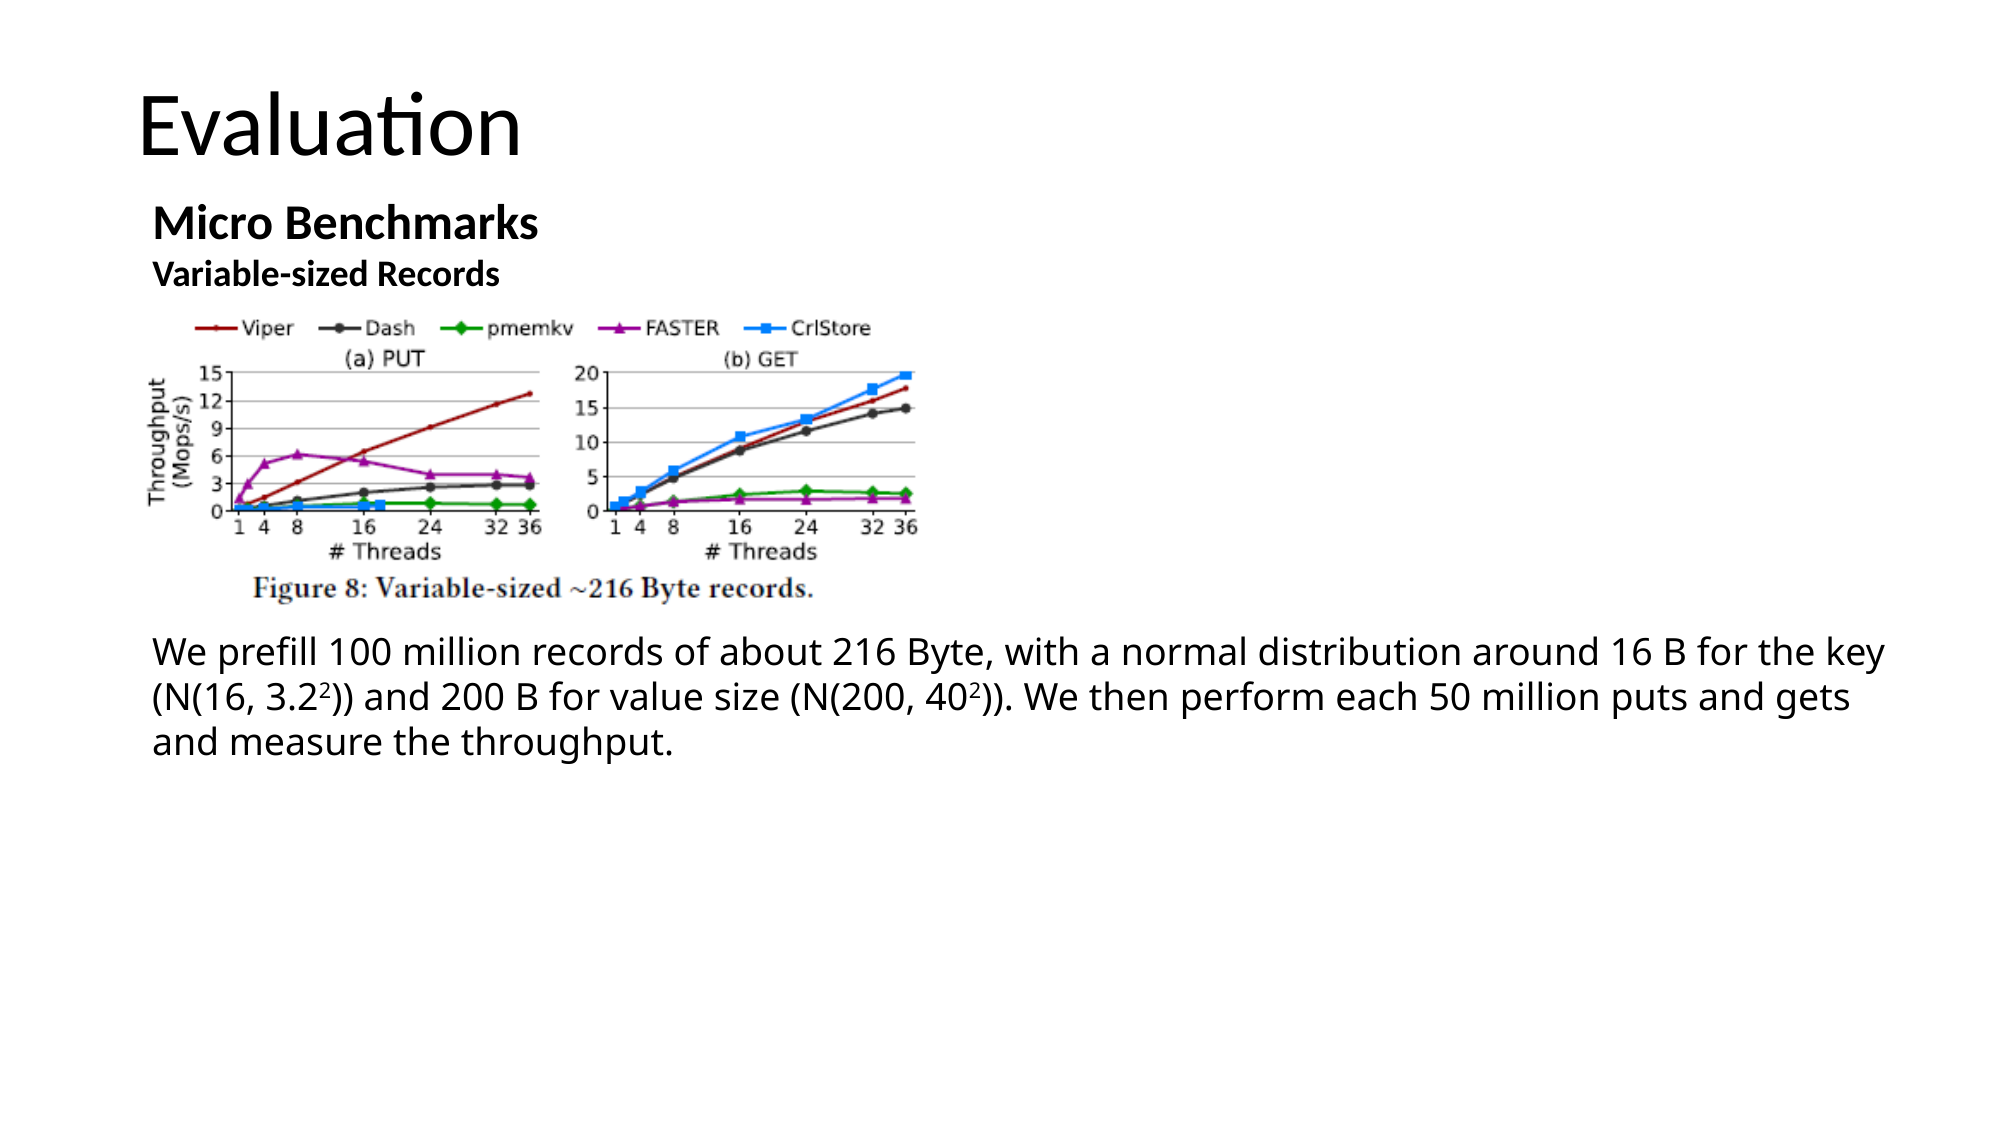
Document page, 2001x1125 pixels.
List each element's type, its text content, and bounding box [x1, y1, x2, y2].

text_box Evaluation [137, 63, 1338, 181]
text_box Micro Benchmarks Variable-sized Records [137, 182, 965, 302]
picture [137, 302, 931, 616]
text_box We prefill 100 million records of about 216 Byte, with a normal distribution around 16 B for the key (N(16, 3.22)) and 200 B for value size (N(200, 402)). We then perform each 50 million puts and gets and measure the throughput. [137, 620, 1915, 771]
